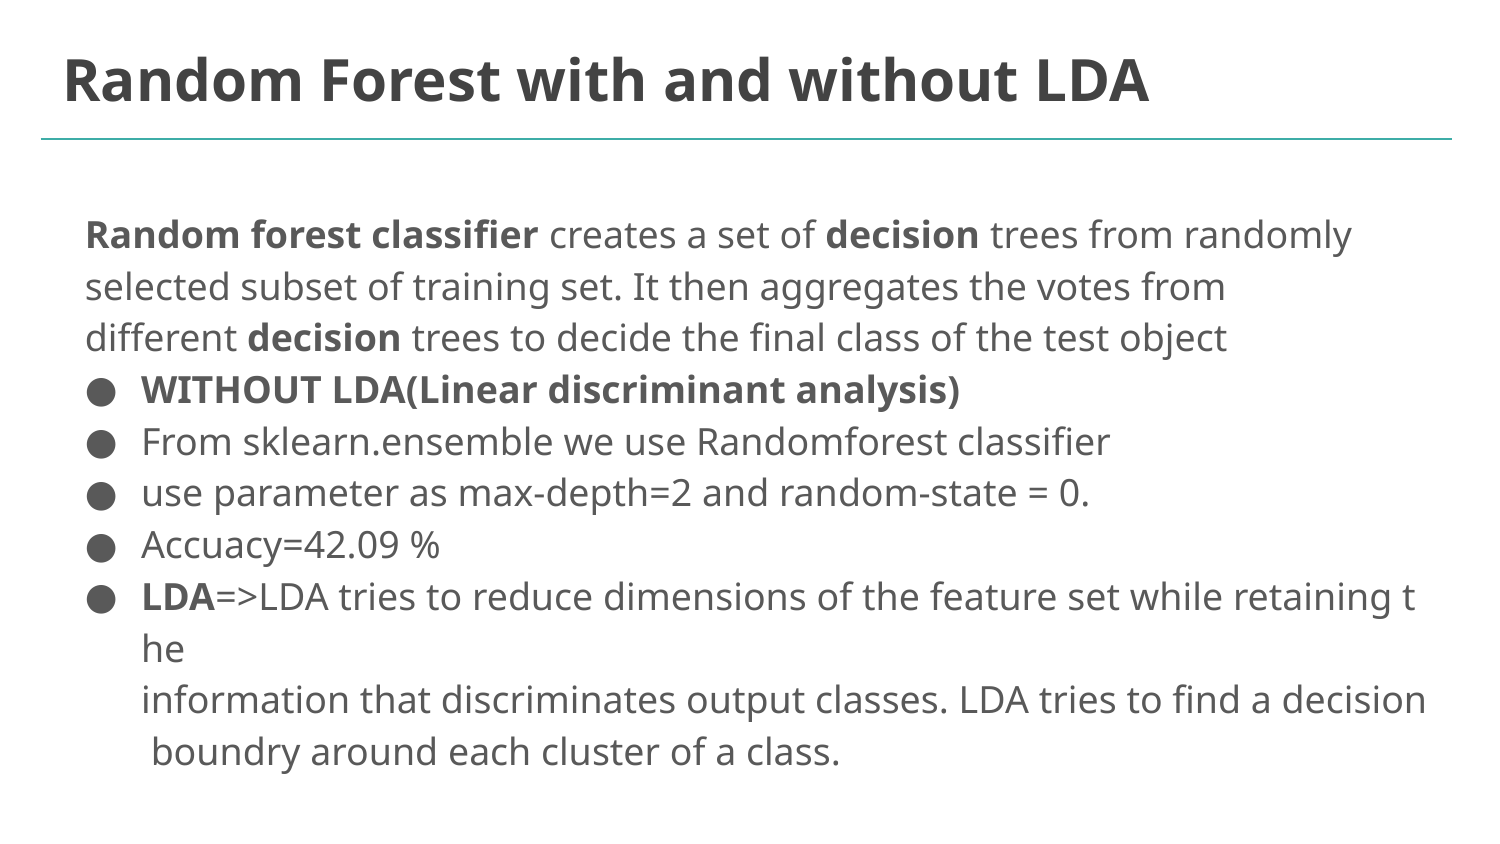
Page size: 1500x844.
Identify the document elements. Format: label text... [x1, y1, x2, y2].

title Random Forest with and without LDA [47, 27, 1446, 122]
list Random forest classifier creates a set of decision trees from randomly selected subset of training set. It then aggregates the votes from different decision trees to decide the final class of the test object WITHOUT LDA(Linear discriminant analysis) From sklearn.ensemble we use Randomforest classifier use parameter as max-depth=2 and random-state = 0. Accuacy=42.09 % LDA=>LDA tries to reduce dimensions of the feature set while retaining the information that discriminates output classes. LDA tries to find a decision boundry around each cluster of a class. [51, 189, 1449, 750]
